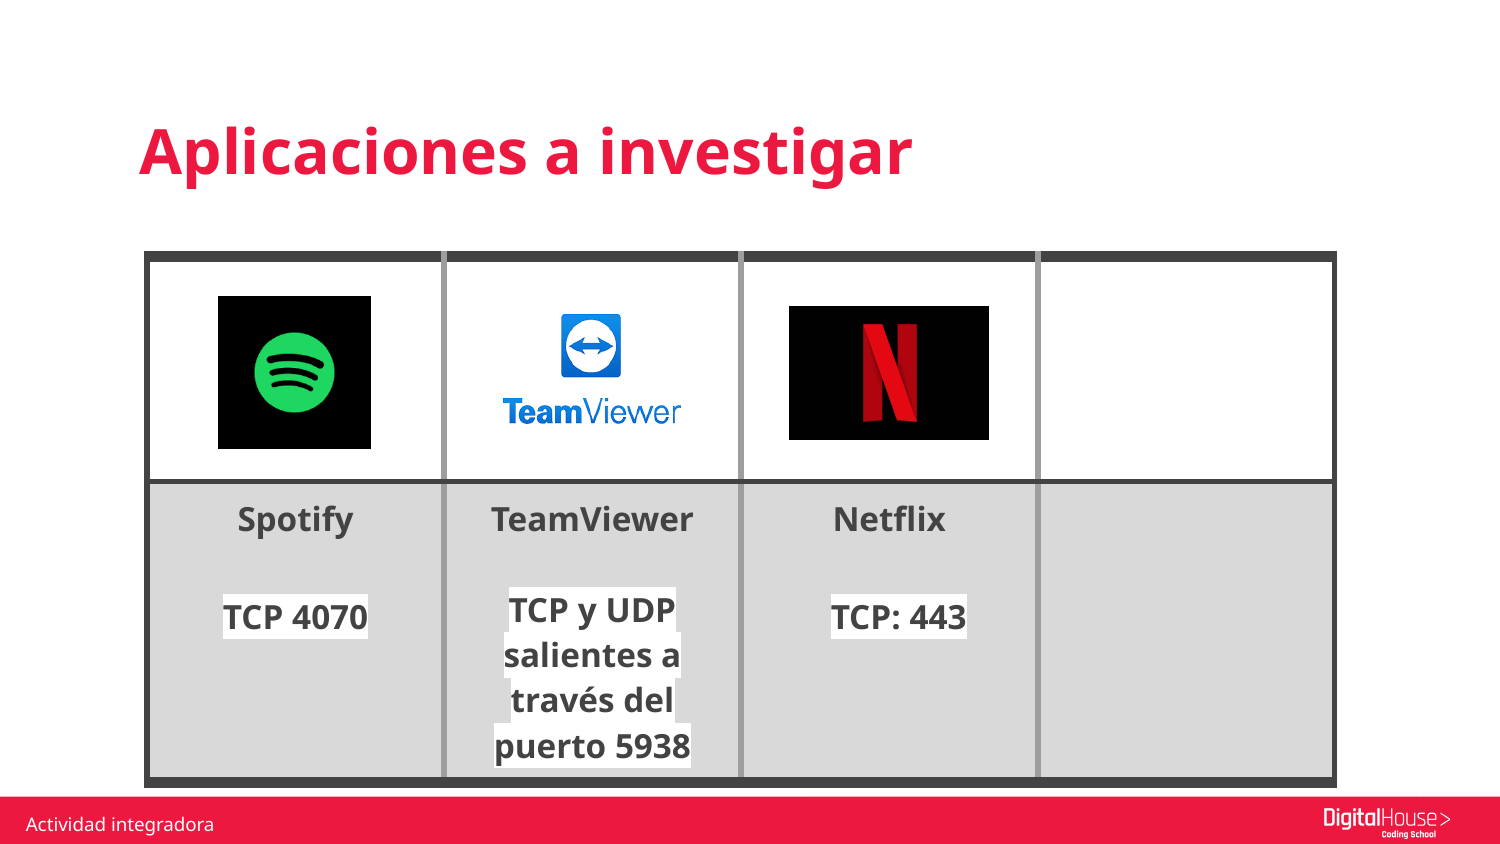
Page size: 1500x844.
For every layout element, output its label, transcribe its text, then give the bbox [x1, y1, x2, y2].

table_header [744, 262, 1035, 479]
table_cell [1041, 484, 1332, 777]
picture [462, 288, 719, 457]
picture [218, 296, 371, 449]
table_cell TeamViewer TCP y UDP salientes a través del puerto 5938 [447, 484, 738, 777]
table_header [447, 262, 738, 479]
text_box Aplicaciones a investigar [124, 99, 1019, 203]
table_cell Spotify TCP 4070 [150, 484, 441, 777]
picture [789, 306, 989, 440]
picture [1324, 808, 1450, 839]
table_cell Netflix TCP: 443 [744, 484, 1035, 777]
table_header [150, 262, 441, 479]
table_header [1041, 262, 1332, 479]
